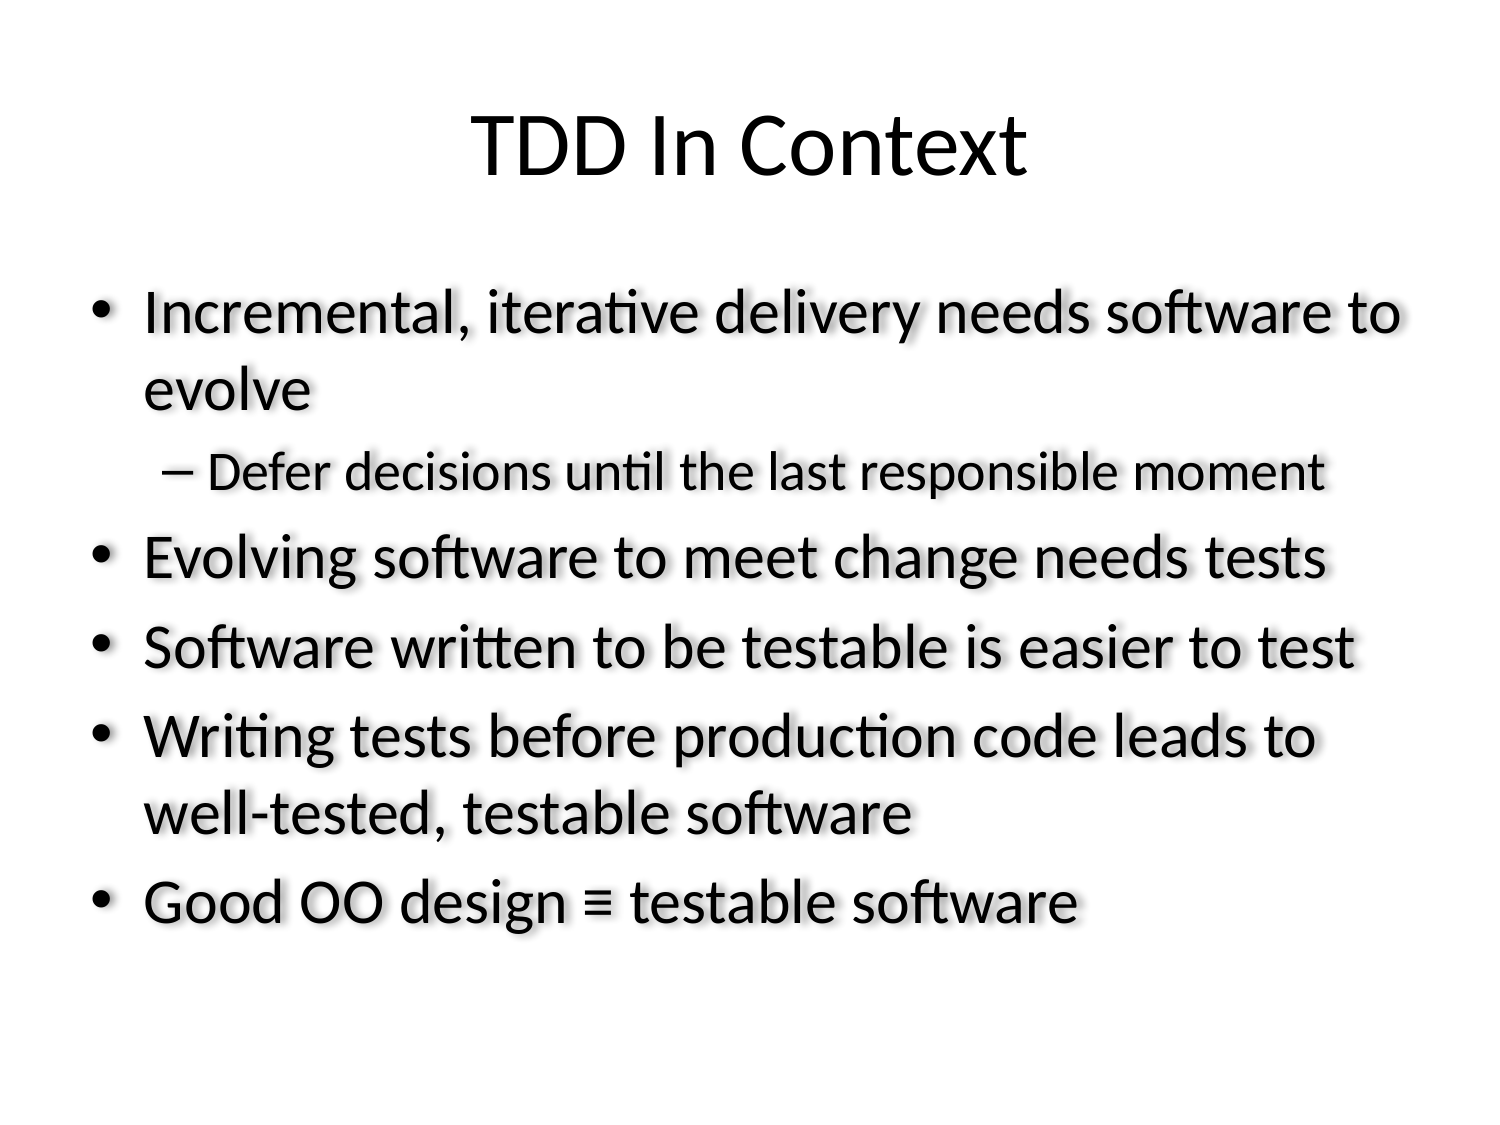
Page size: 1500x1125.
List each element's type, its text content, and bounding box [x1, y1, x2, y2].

list Incremental, iterative delivery needs software to evolve Defer decisions until the last responsible moment Evolving software to meet change needs tests Software written to be testable is easier to test Writing tests before production code leads to well-tested, testable software Good OO design ≡ testable software [75, 262, 1425, 1005]
title TDD In Context [75, 45, 1425, 233]
